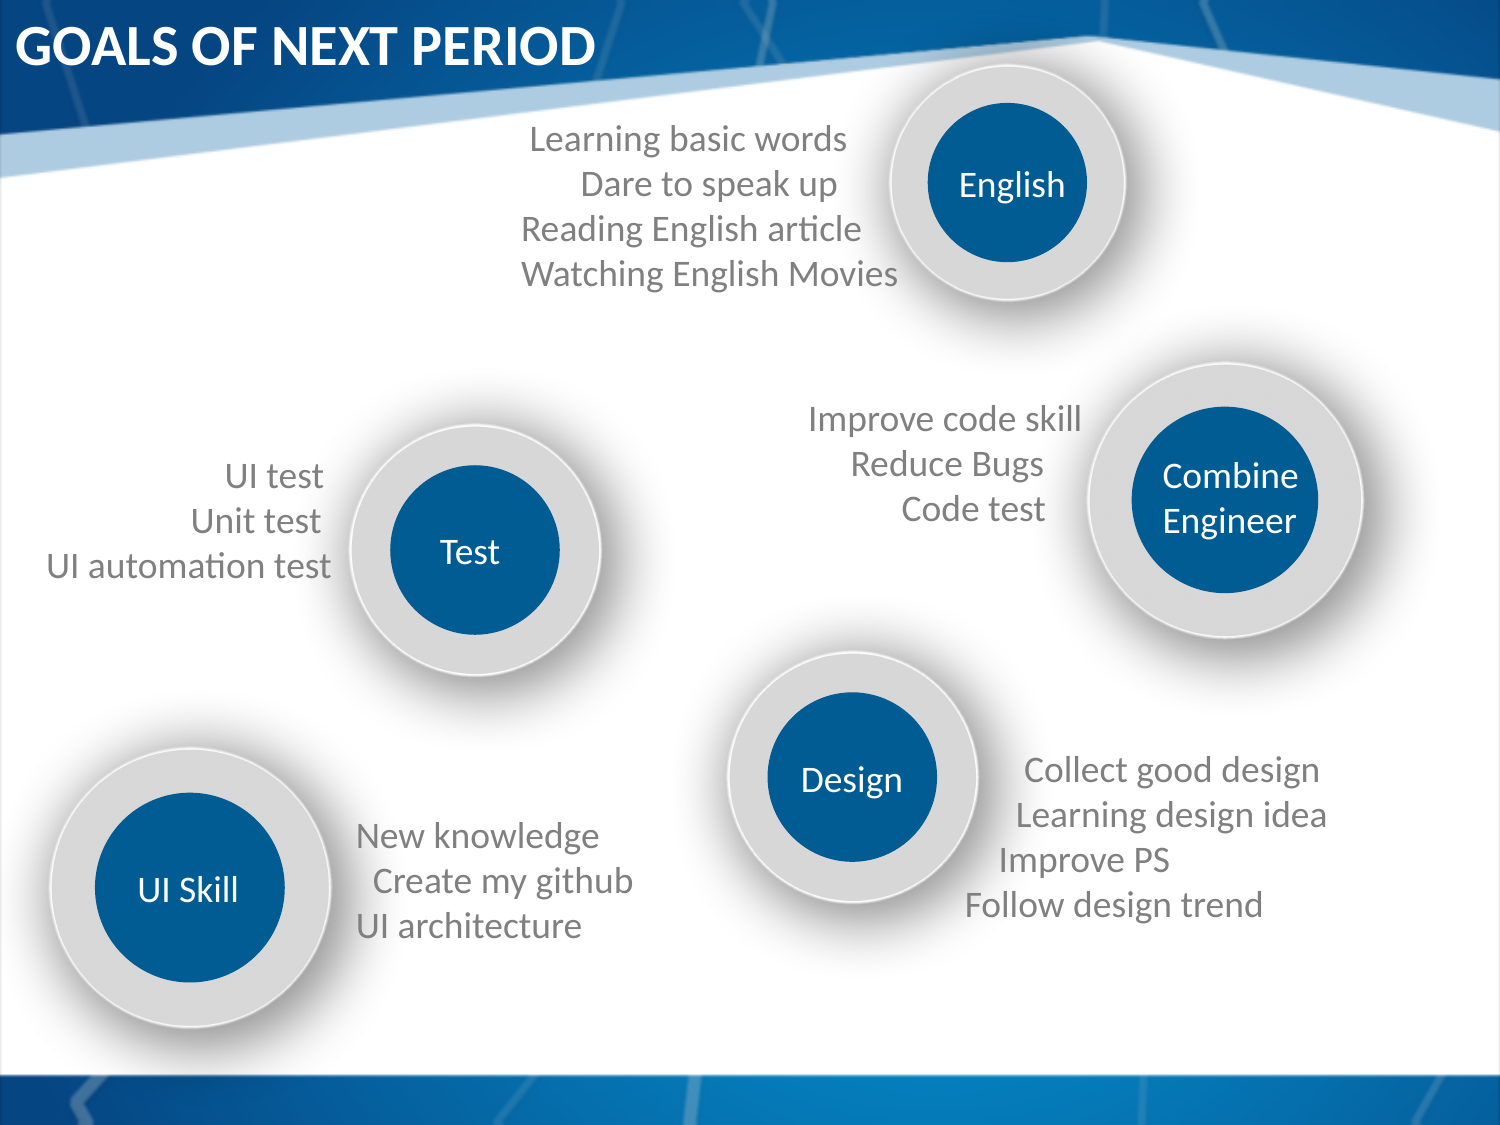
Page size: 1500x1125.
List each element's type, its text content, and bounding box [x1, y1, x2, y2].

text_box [349, 424, 601, 676]
text_box UI test Unit test UI automation test [31, 443, 344, 594]
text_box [49, 747, 331, 1028]
text_box Collect good design Learning design idea Improve PS Follow design trend [949, 737, 1369, 933]
text_box GOALS OF NEXT PERIOD [0, 0, 713, 88]
text_box Improve code skill Reduce Bugs Code test [793, 386, 1081, 582]
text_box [1087, 362, 1363, 638]
text_box Learning basic words Dare to speak up Reading English article Watching English Movies [506, 106, 919, 347]
text_box New knowledge Create my github UI architecture [341, 804, 660, 954]
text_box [727, 651, 978, 903]
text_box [889, 64, 1126, 301]
picture [0, 0, 1500, 1125]
